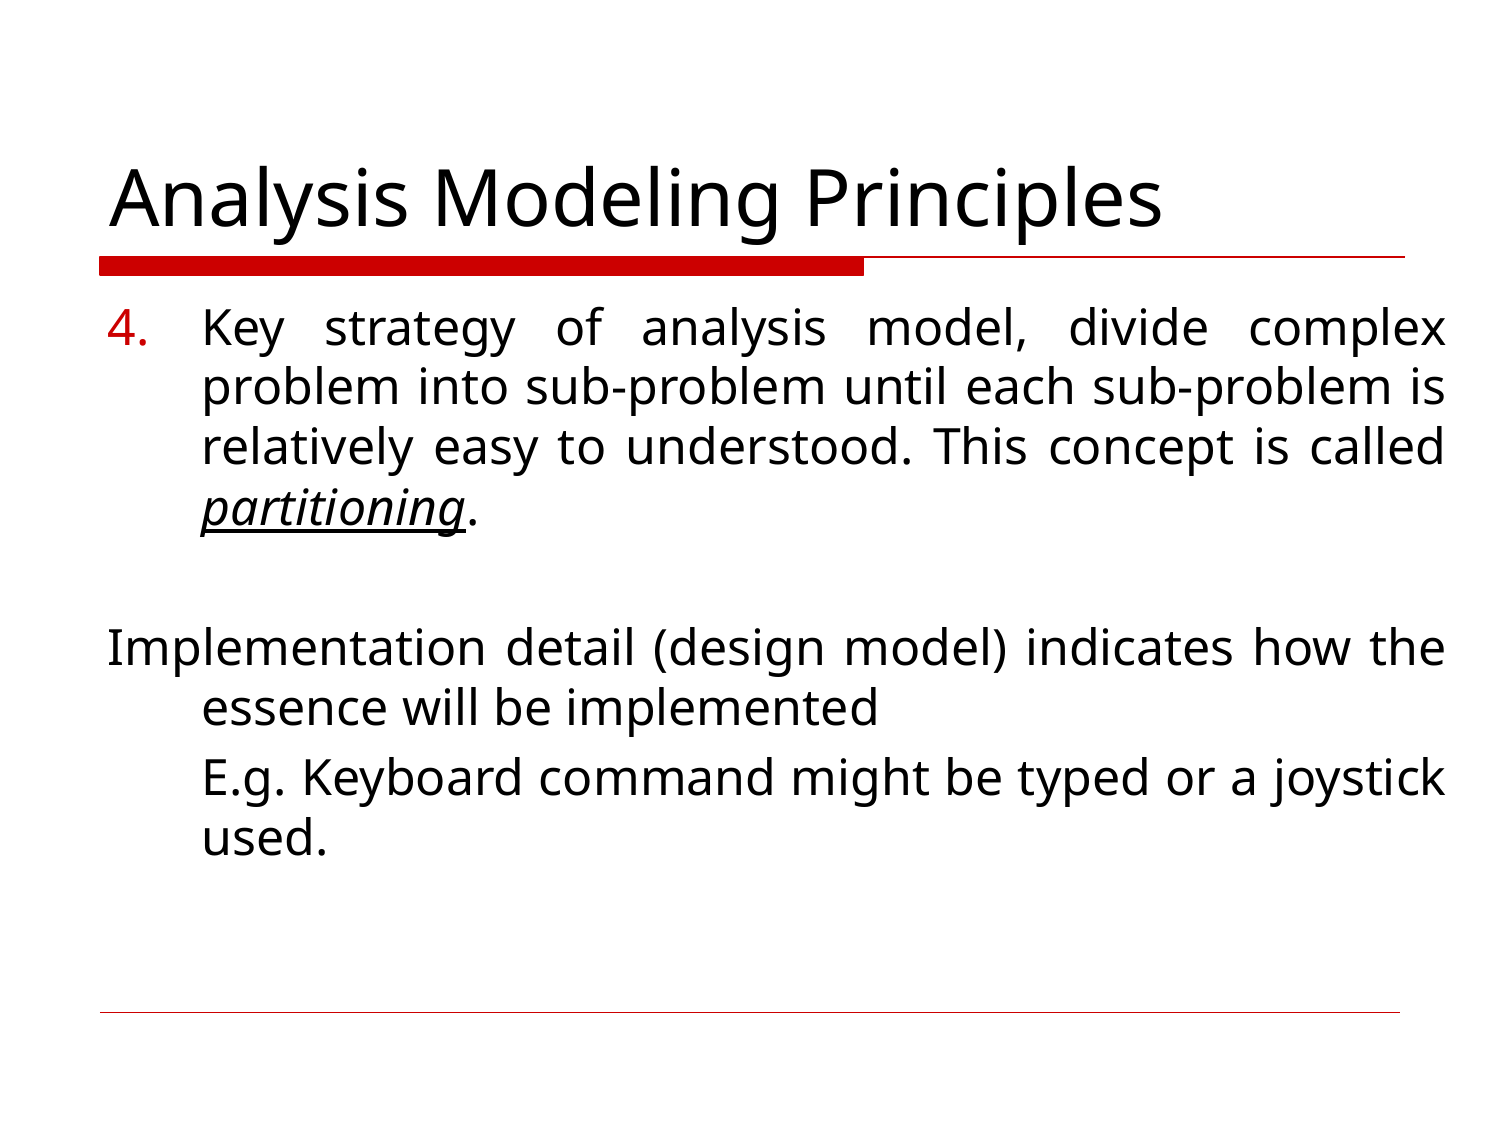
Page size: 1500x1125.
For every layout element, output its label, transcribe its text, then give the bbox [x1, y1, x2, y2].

list Key strategy of analysis model, divide complex problem into sub-problem until each sub-problem is relatively easy to understood. This concept is called partitioning. Implementation detail (design model) indicates how the essence will be implemented E.g. Keyboard command might be typed or a joystick used. [92, 287, 1463, 988]
title Analysis Modeling Principles [94, 50, 1407, 250]
